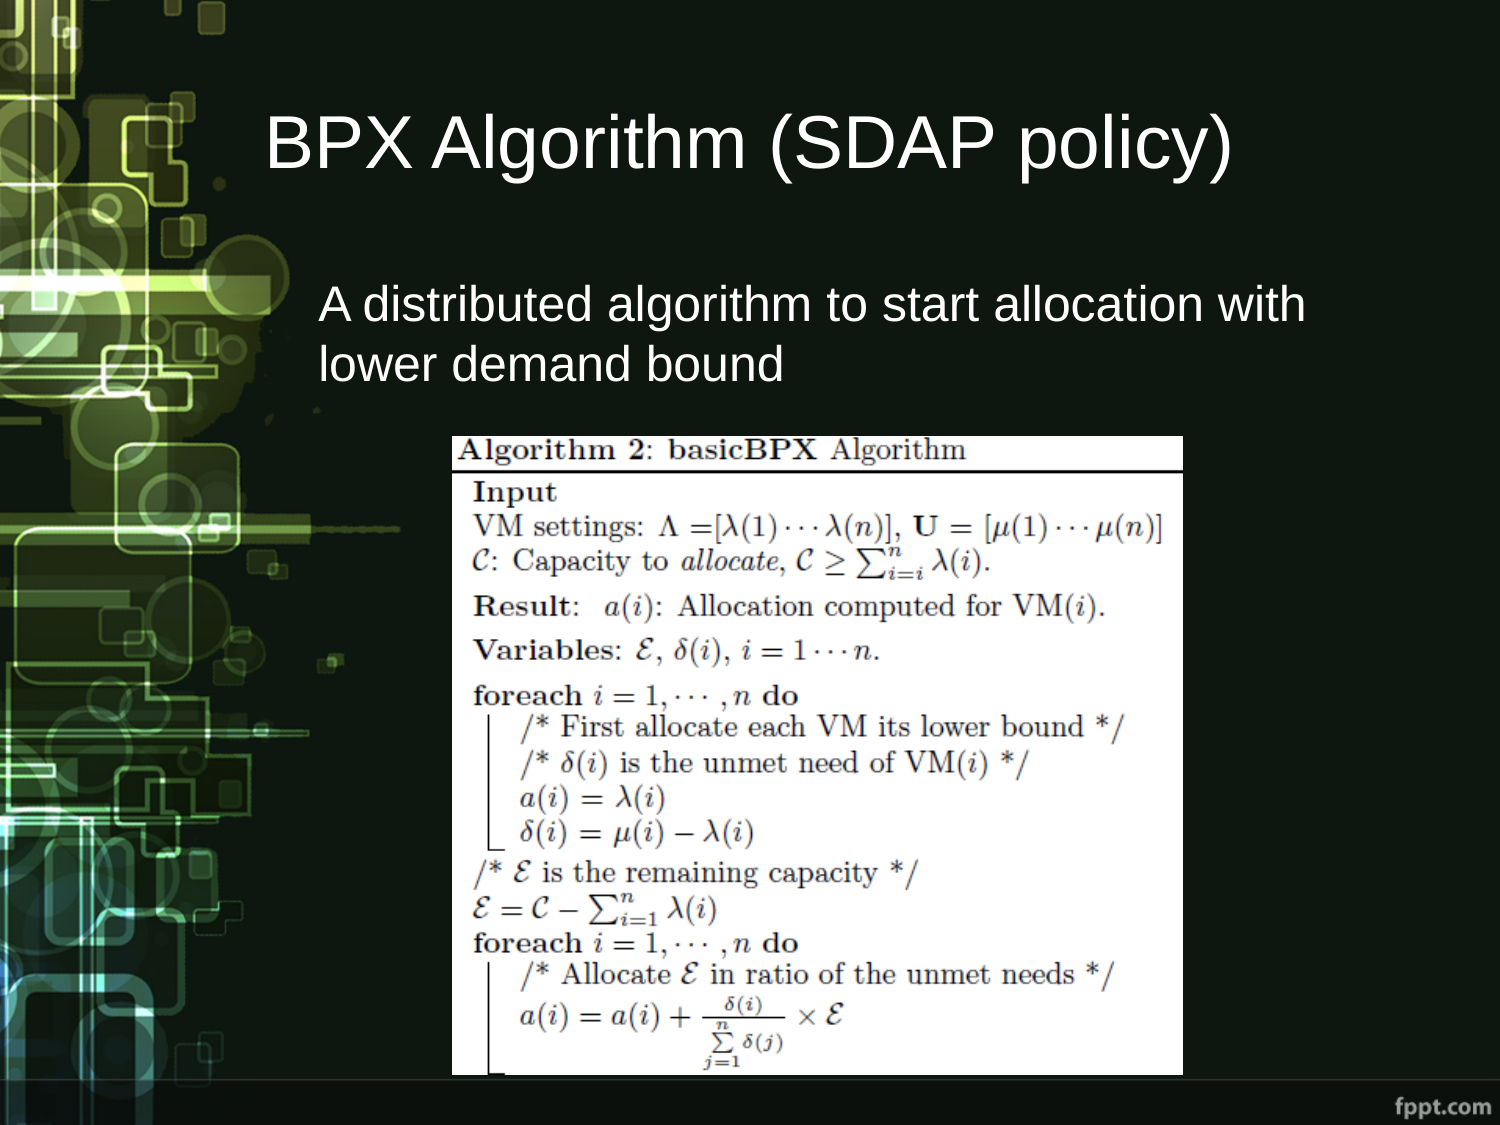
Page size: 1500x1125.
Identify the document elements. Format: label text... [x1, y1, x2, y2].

text_box A distributed algorithm to start allocation with lower demand bound [303, 264, 1332, 756]
title BPX Algorithm (SDAP policy) [75, 45, 1425, 233]
picture [0, 0, 1500, 1125]
